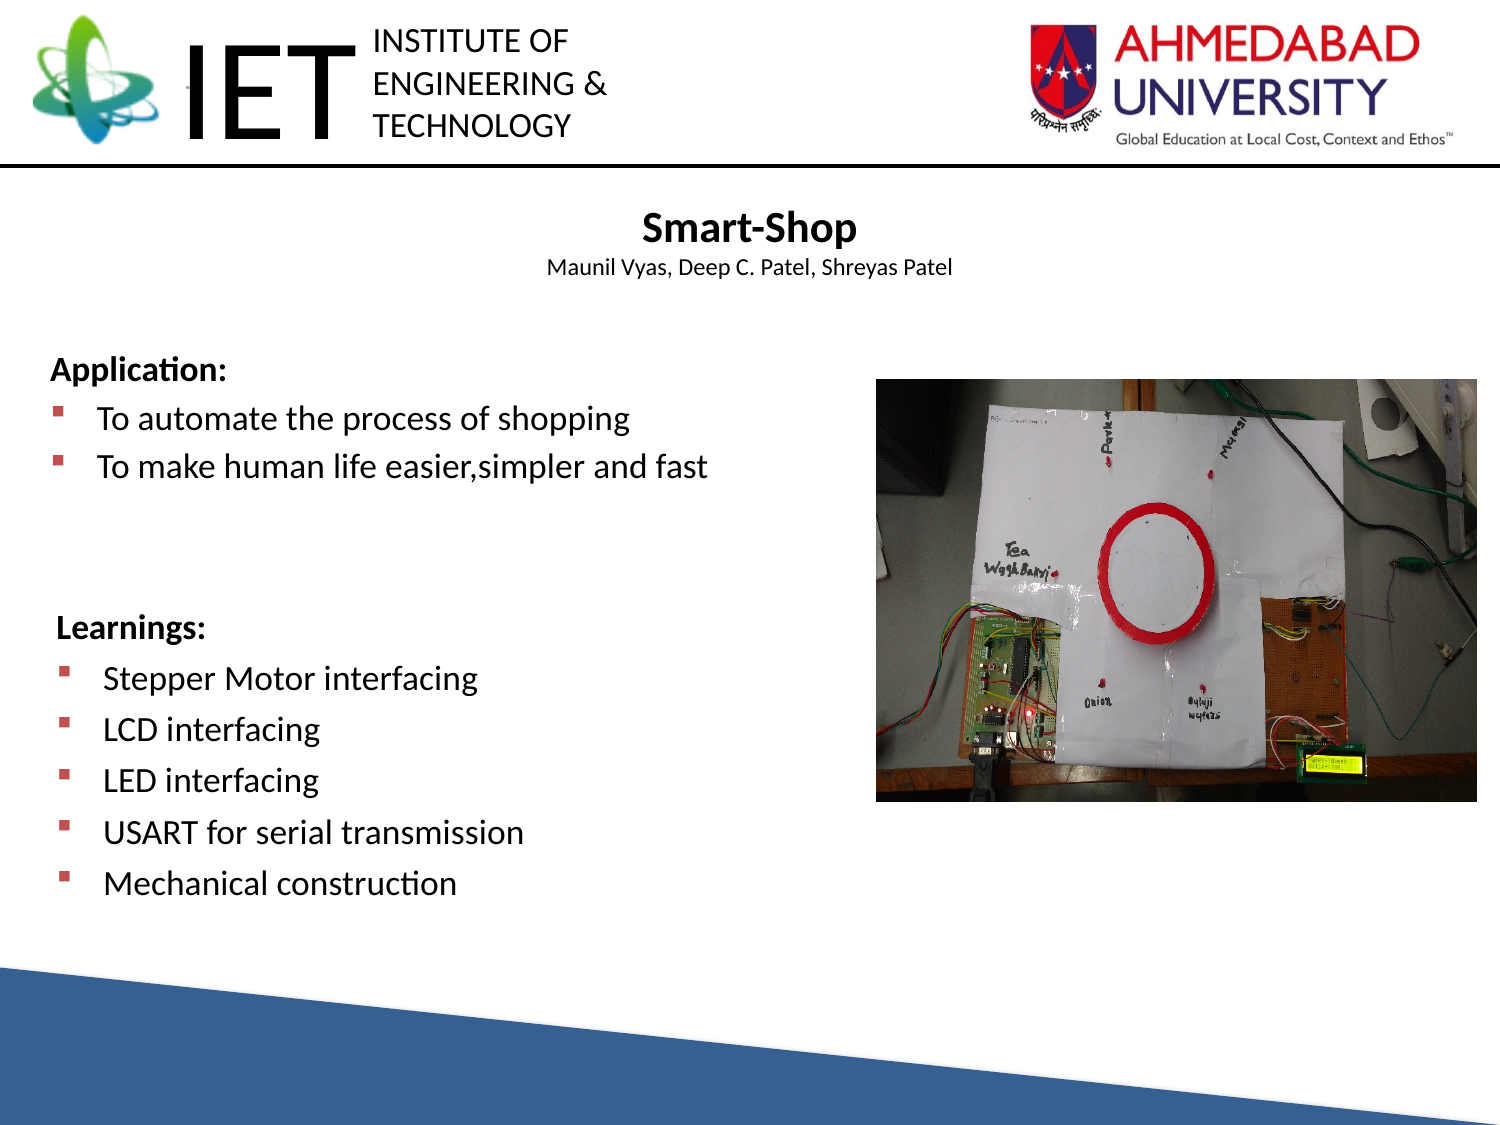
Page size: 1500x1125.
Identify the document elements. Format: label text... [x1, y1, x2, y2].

text_box IET [181, 30, 371, 133]
text_box [0, 966, 1500, 1125]
picture [876, 379, 1477, 802]
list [1028, 22, 1458, 149]
text_box INSTITUTE OF ENGINEERING & TECHNOLOGY [361, 13, 648, 148]
title Smart-Shop Maunil Vyas, Deep C. Patel, Shreyas Patel [0, 190, 1500, 318]
text_box Learnings: Stepper Motor interfacing LCD interfacing LED interfacing USART for serial transmission Mechanical construction [41, 596, 877, 913]
list Application: To automate the process of shopping To make human life easier,simpler and fast [35, 338, 1054, 512]
text_box ￼ [181, 133, 245, 145]
picture [32, 13, 177, 148]
